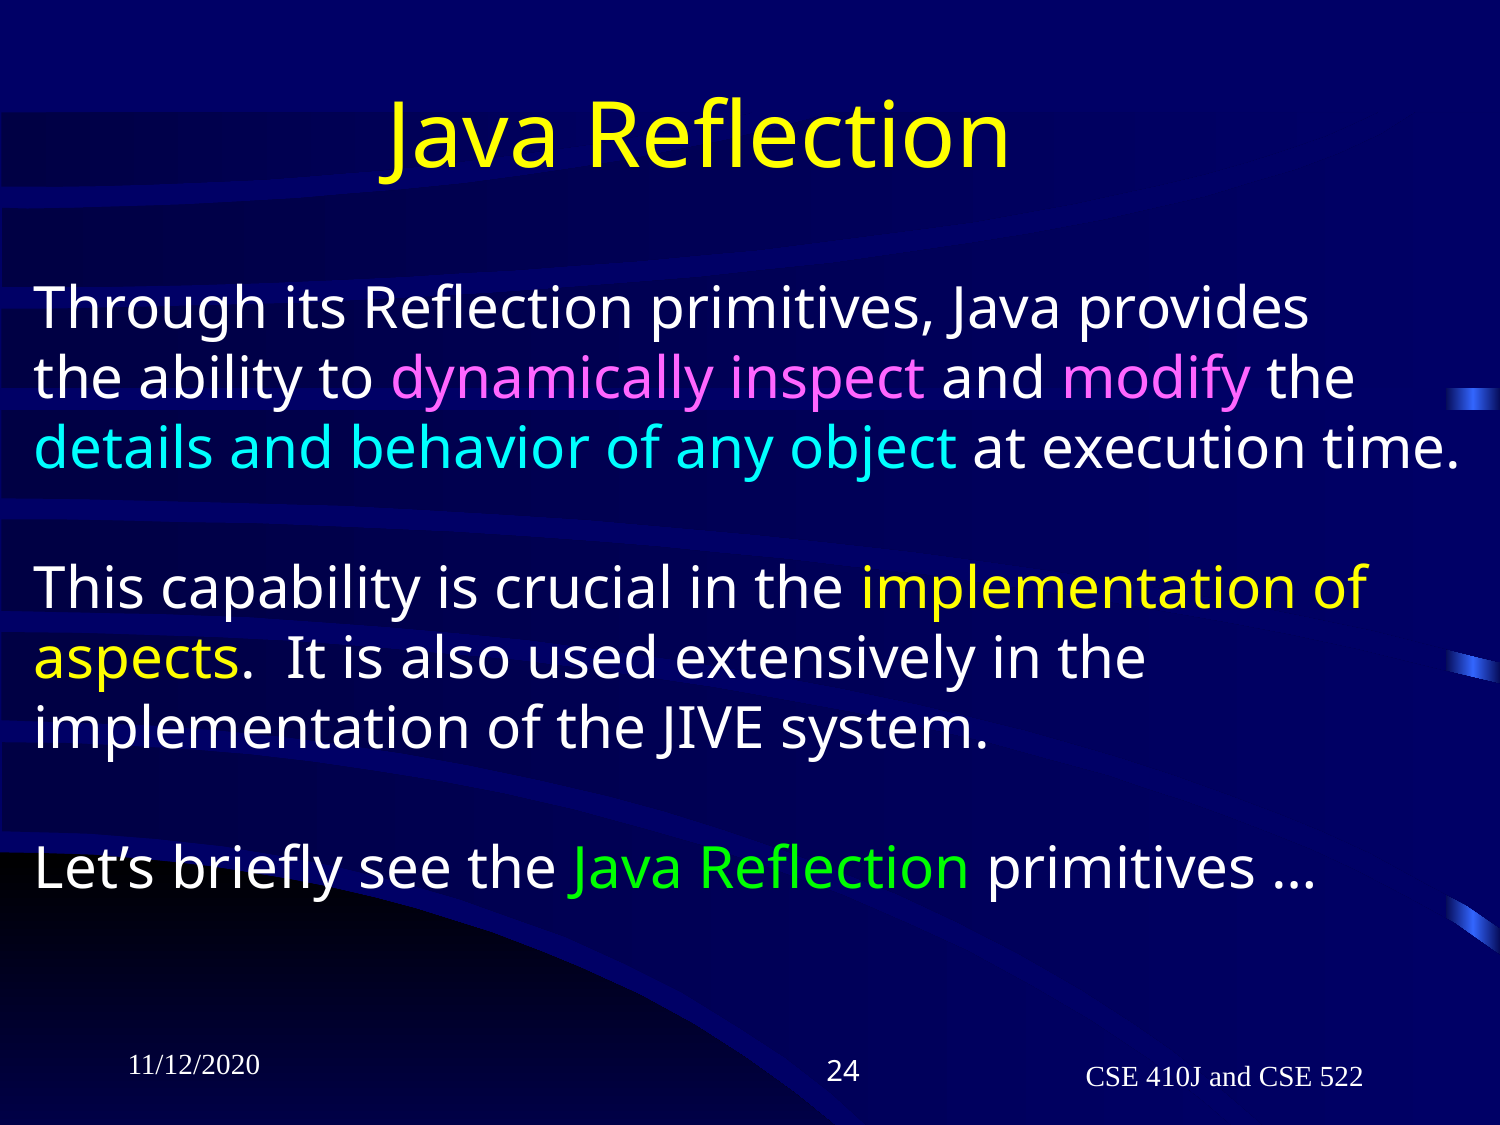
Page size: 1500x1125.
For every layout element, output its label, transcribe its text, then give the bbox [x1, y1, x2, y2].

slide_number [112, 1012, 426, 1088]
title Java Reflection [62, 37, 1338, 225]
footer CSE 410J and CSE 522 [987, 1024, 1463, 1101]
text_box Through its Reflection primitives, Java provides the ability to dynamically inspect and modify the details and behavior of any object at execution time. This capability is crucial in the implementation of aspects. It is also used extensively in the implementation of the JIVE system. Let’s briefly see the Java Reflection primitives … [19, 262, 1492, 908]
slide_number 24 [562, 1024, 876, 1101]
